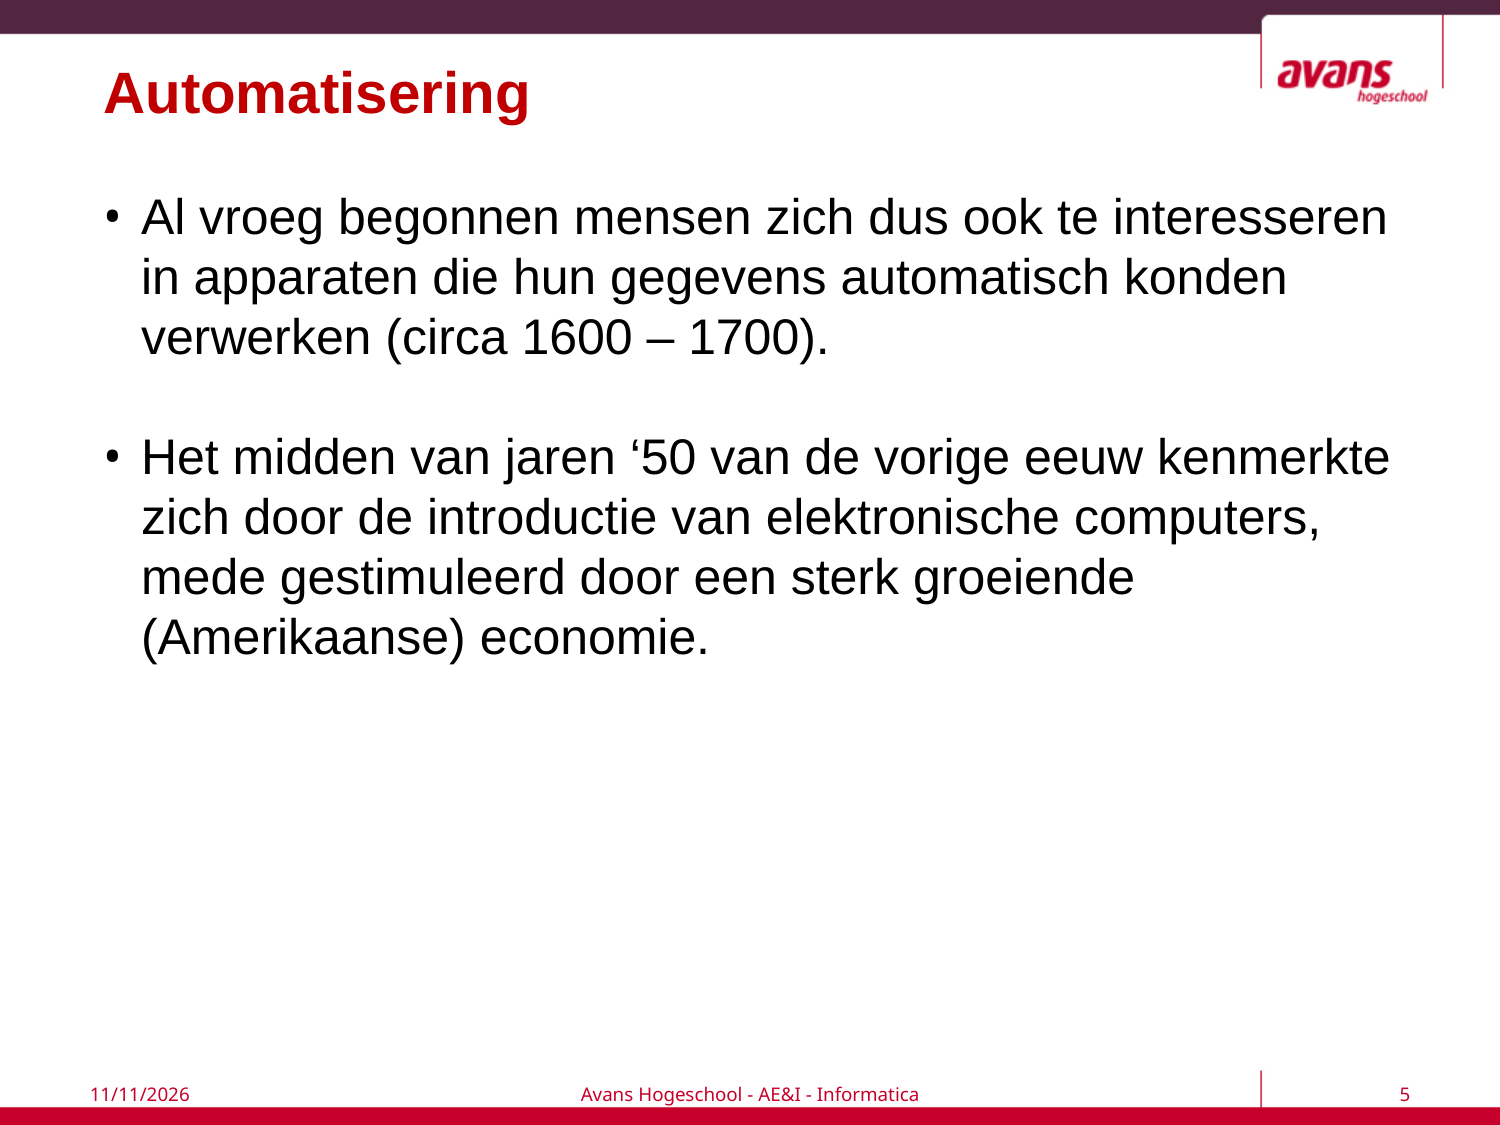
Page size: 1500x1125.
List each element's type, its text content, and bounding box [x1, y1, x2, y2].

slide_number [75, 1074, 425, 1111]
picture [0, 0, 1500, 1125]
footer Avans Hogeschool - AE&I - Informatica [512, 1074, 988, 1111]
slide_number 5 [1074, 1074, 1425, 1111]
list Al vroeg begonnen mensen zich dus ook te interesseren in apparaten die hun gegevens automatisch konden verwerken (circa 1600 – 1700). Het midden van jaren ‘50 van de vorige eeuw kenmerkte zich door de introductie van elektronische computers, mede gestimuleerd door een sterk groeiende (Amerikaanse) economie. [88, 176, 1418, 1095]
title Automatisering [88, 46, 1241, 166]
